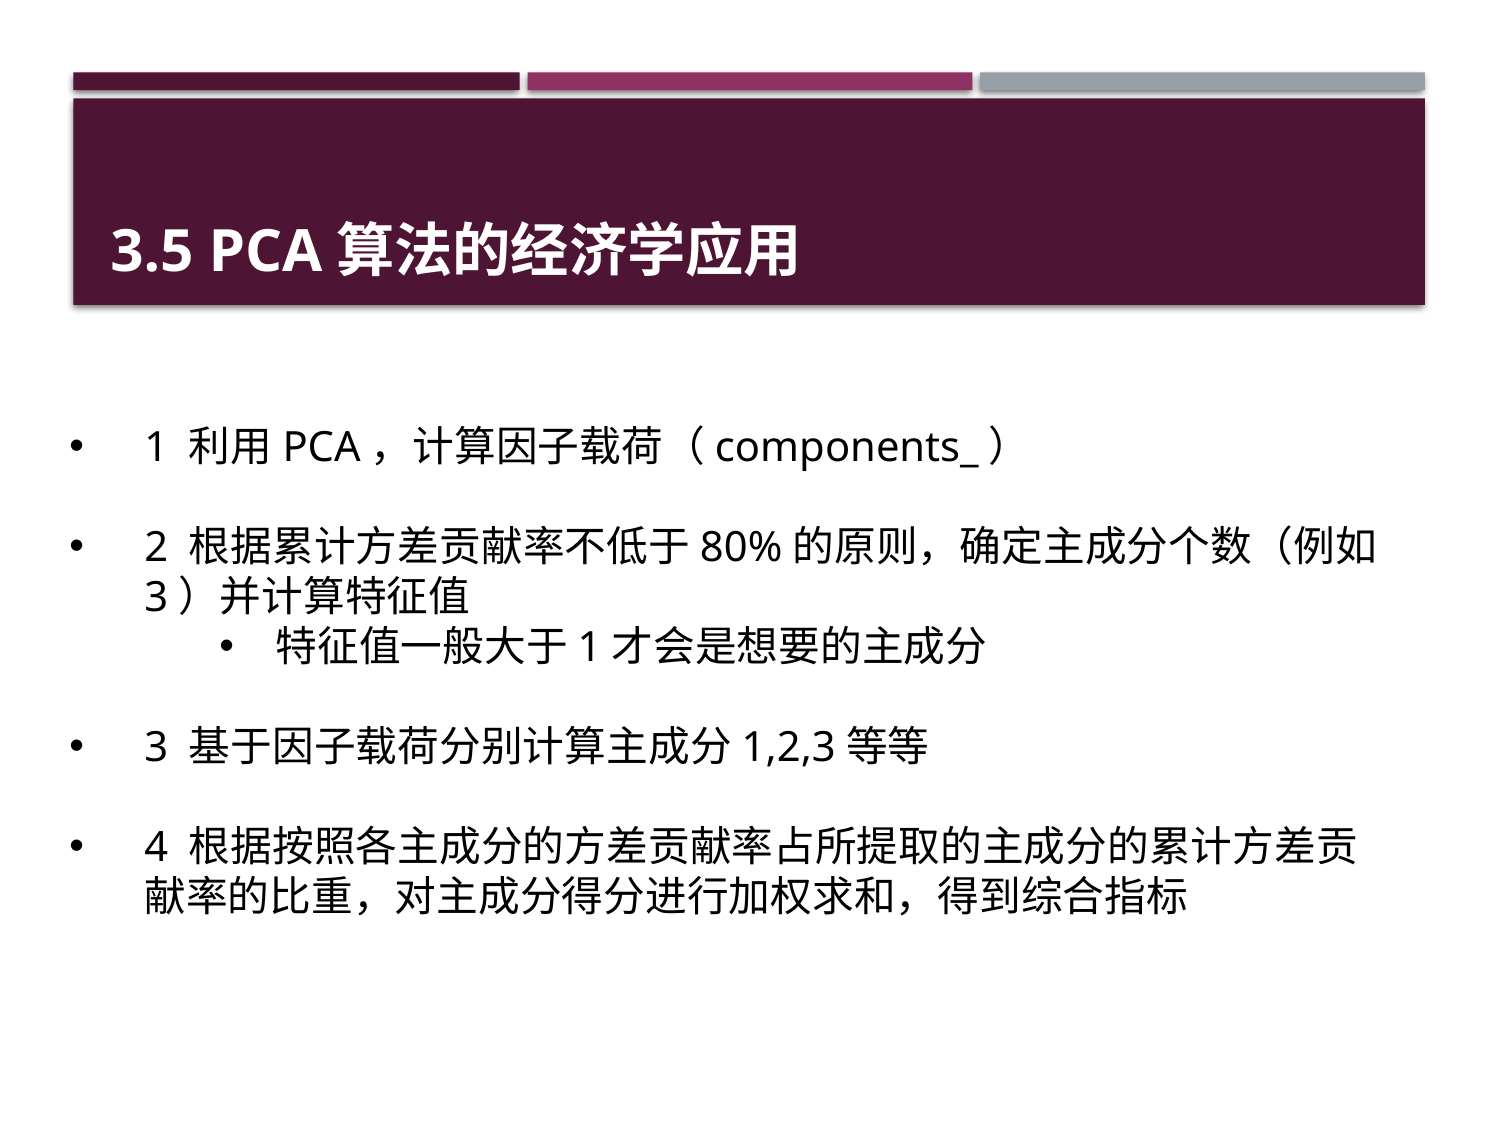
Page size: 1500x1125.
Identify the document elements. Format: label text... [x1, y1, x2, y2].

text_box 1 利用PCA，计算因子载荷（components_） 2 根据累计方差贡献率不低于80%的原则，确定主成分个数（例如3）并计算特征值 特征值一般大于1才会是想要的主成分 3 基于因子载荷分别计算主成分1,2,3等等 4 根据按照各主成分的方差贡献率占所提取的主成分的累计方差贡献率的比重，对主成分得分进行加权求和，得到综合指标 [54, 412, 1411, 928]
title 3.5 PCA算法的经济学应用 [95, 112, 1406, 291]
